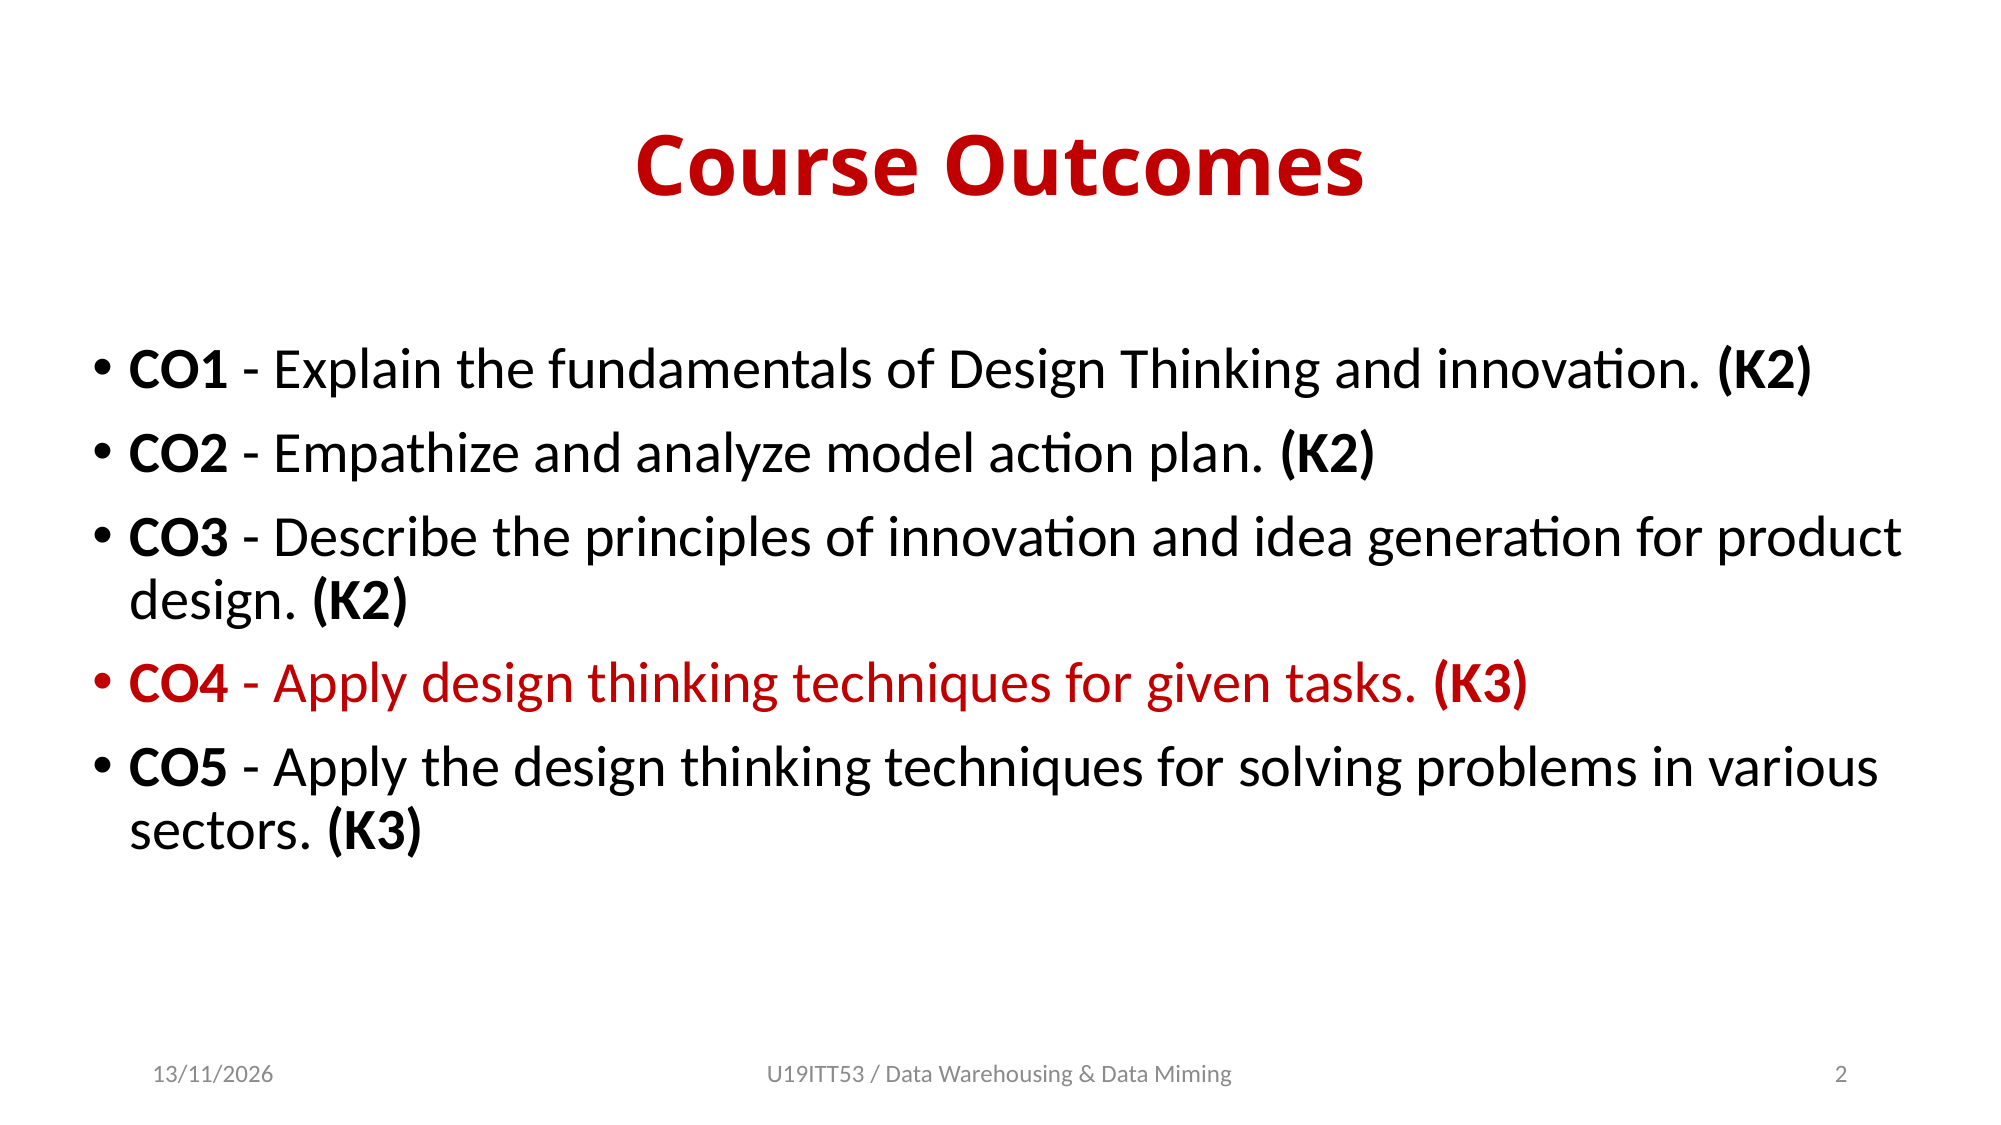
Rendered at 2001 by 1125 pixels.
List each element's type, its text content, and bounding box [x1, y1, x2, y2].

slide_number 2 [1412, 1042, 1863, 1103]
list CO1 - Explain the fundamentals of Design Thinking and innovation. (K2) CO2 - Empathize and analyze model action plan. (K2) CO3 - Describe the principles of innovation and idea generation for product design. (K2) CO4 - Apply design thinking techniques for given tasks. (K3) CO5 - Apply the design thinking techniques for solving problems in various sectors. (K3) [77, 240, 1953, 1014]
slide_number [137, 1042, 588, 1103]
title Course Outcomes [137, 59, 1863, 240]
footer U19ITT53 / Data Warehousing & Data Miming [662, 1042, 1338, 1103]
